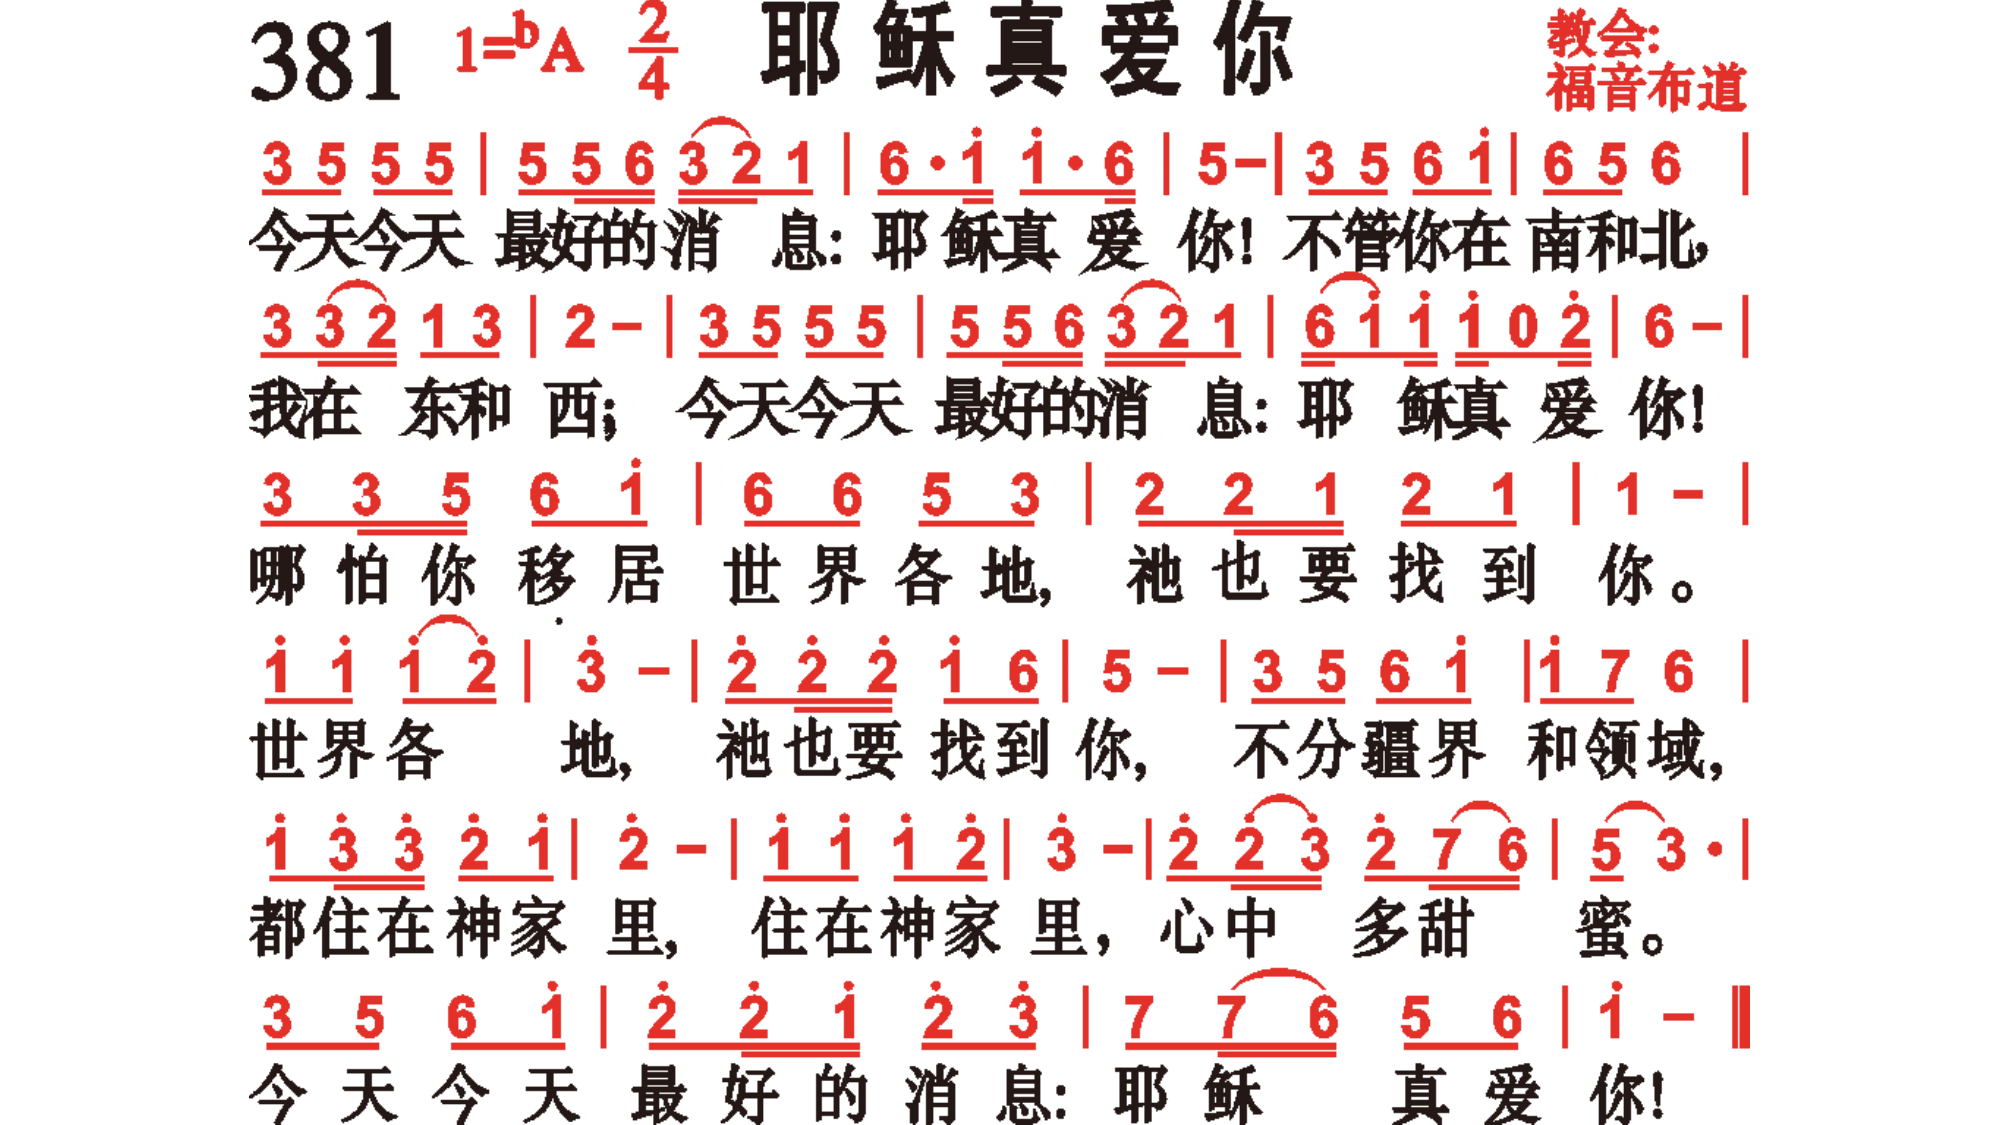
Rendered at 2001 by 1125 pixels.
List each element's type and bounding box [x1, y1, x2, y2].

picture [249, 0, 1750, 1125]
